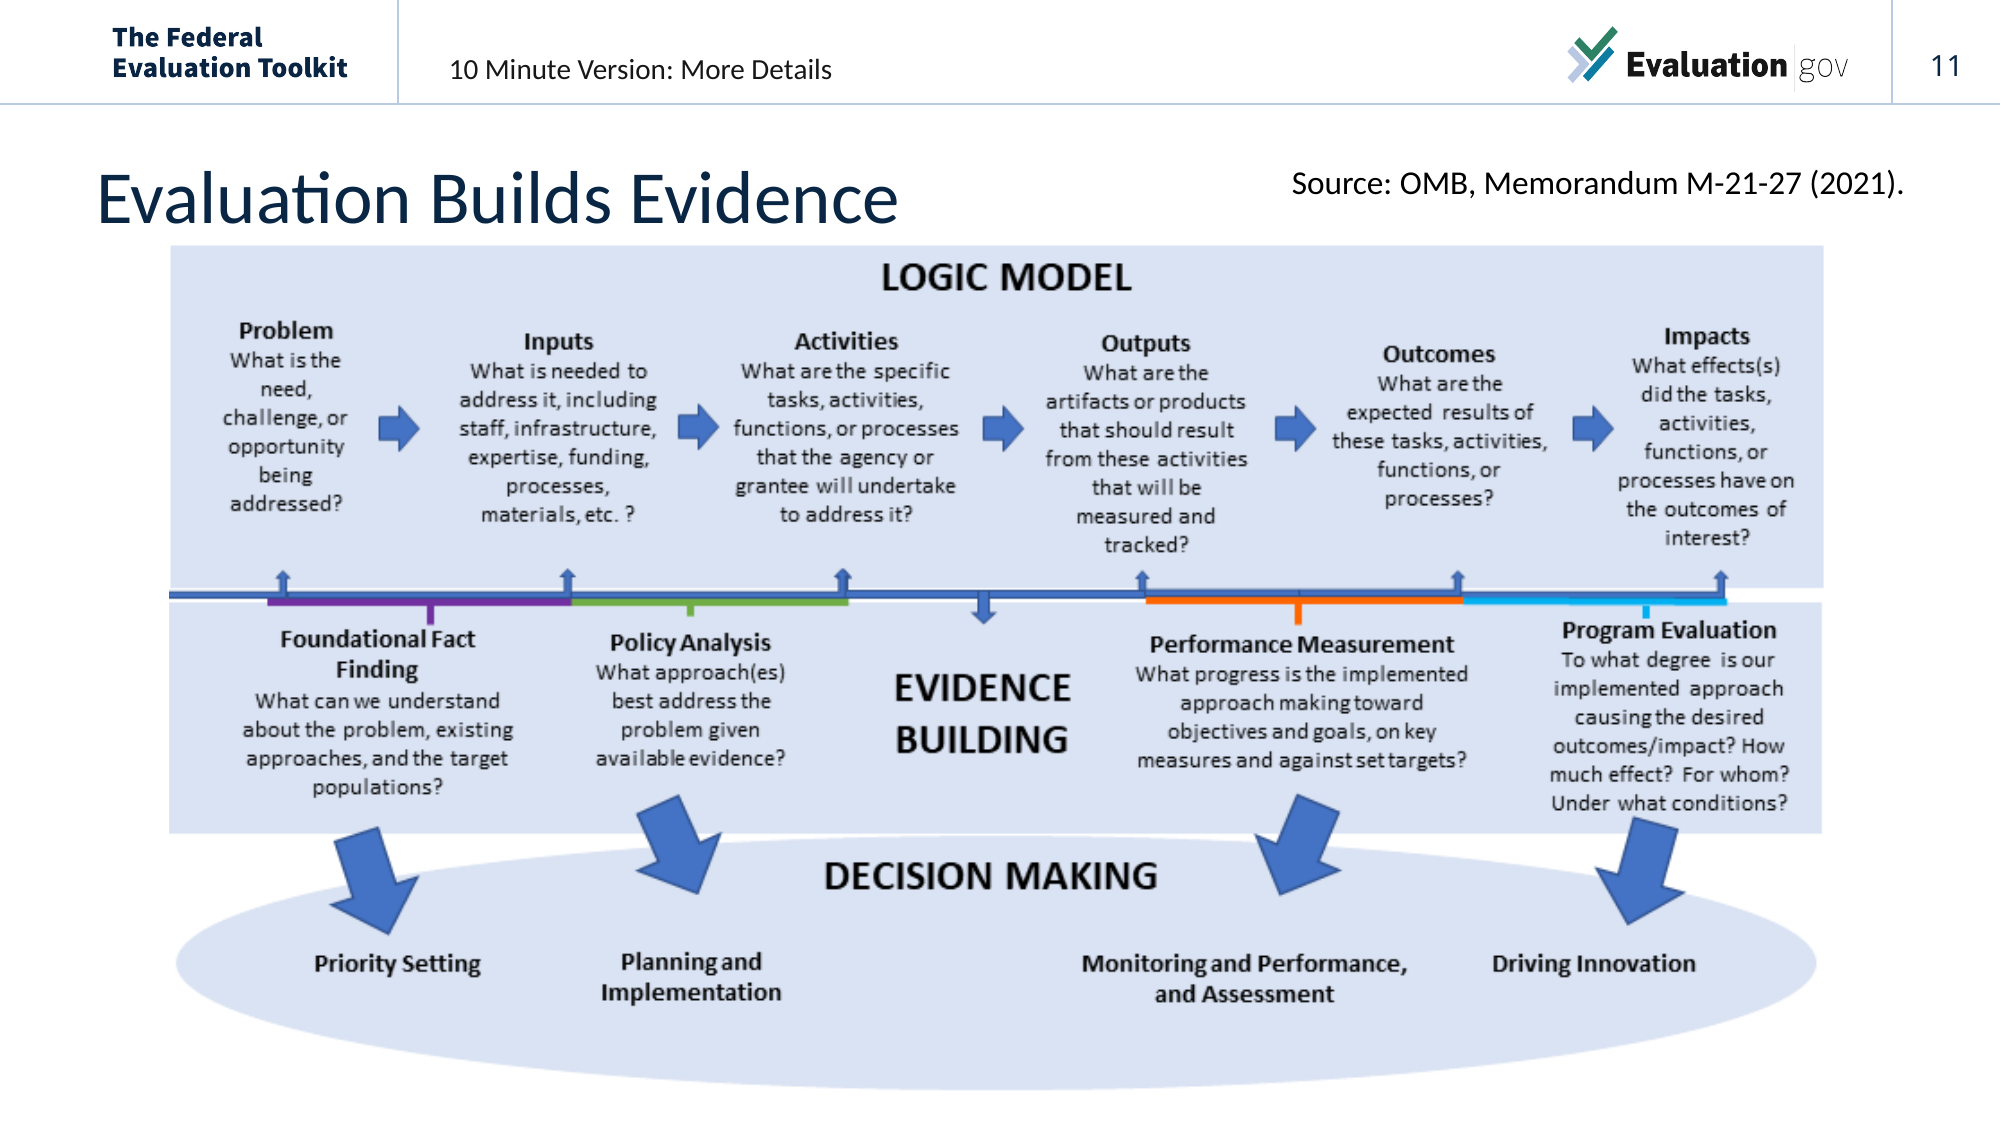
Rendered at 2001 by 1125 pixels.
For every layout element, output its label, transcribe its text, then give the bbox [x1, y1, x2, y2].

picture [104, 15, 357, 90]
title Evaluation Builds Evidence [96, 128, 1663, 259]
picture [1554, 24, 1854, 97]
list 10 Minute Version: More Details [448, 17, 880, 85]
picture [168, 241, 1831, 1098]
slide_number 11 [1891, 37, 2000, 98]
text_box Source: OMB, Memorandum M-21-27 (2021). [1277, 154, 1932, 209]
